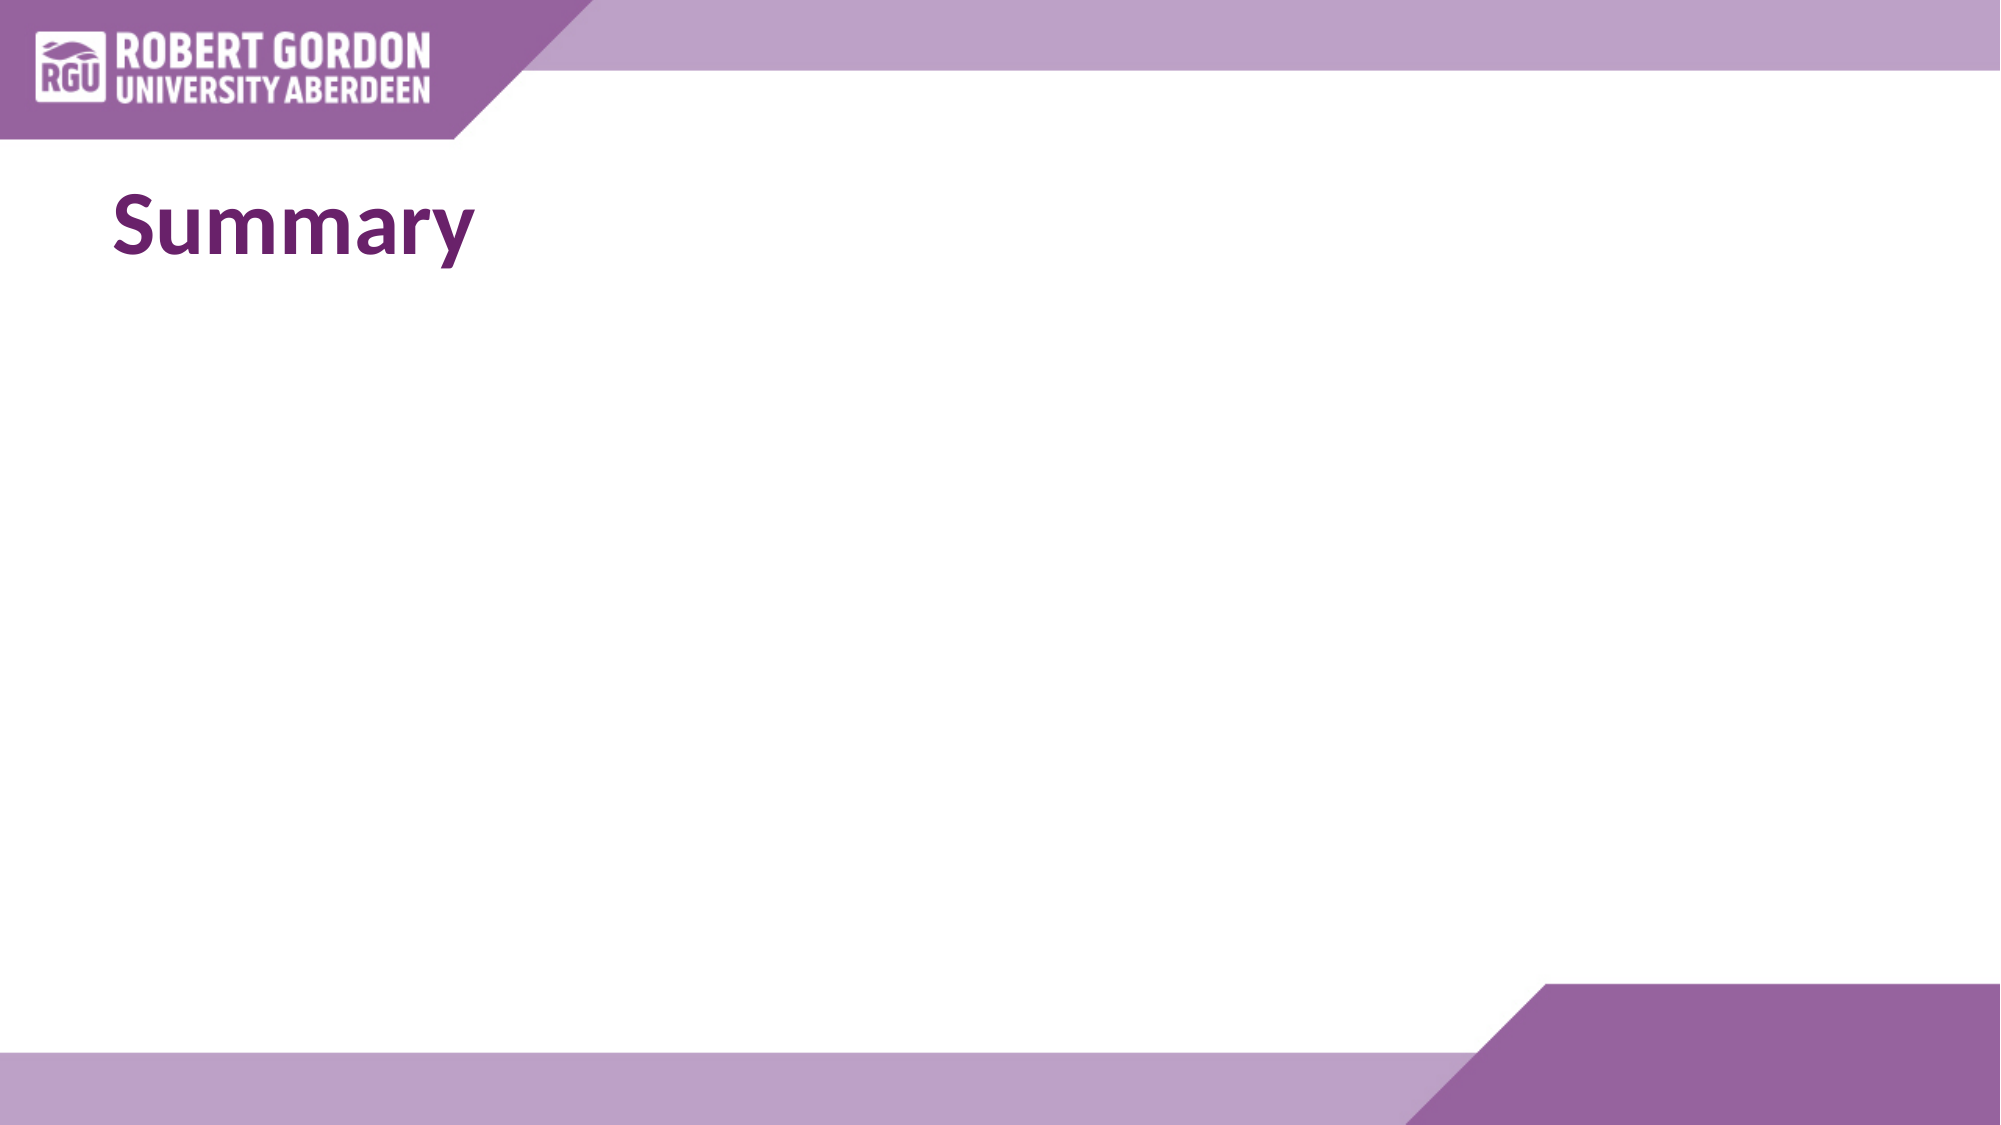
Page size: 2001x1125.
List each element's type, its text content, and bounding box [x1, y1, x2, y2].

title Summary [97, 168, 1823, 293]
picture [0, 0, 2000, 1125]
